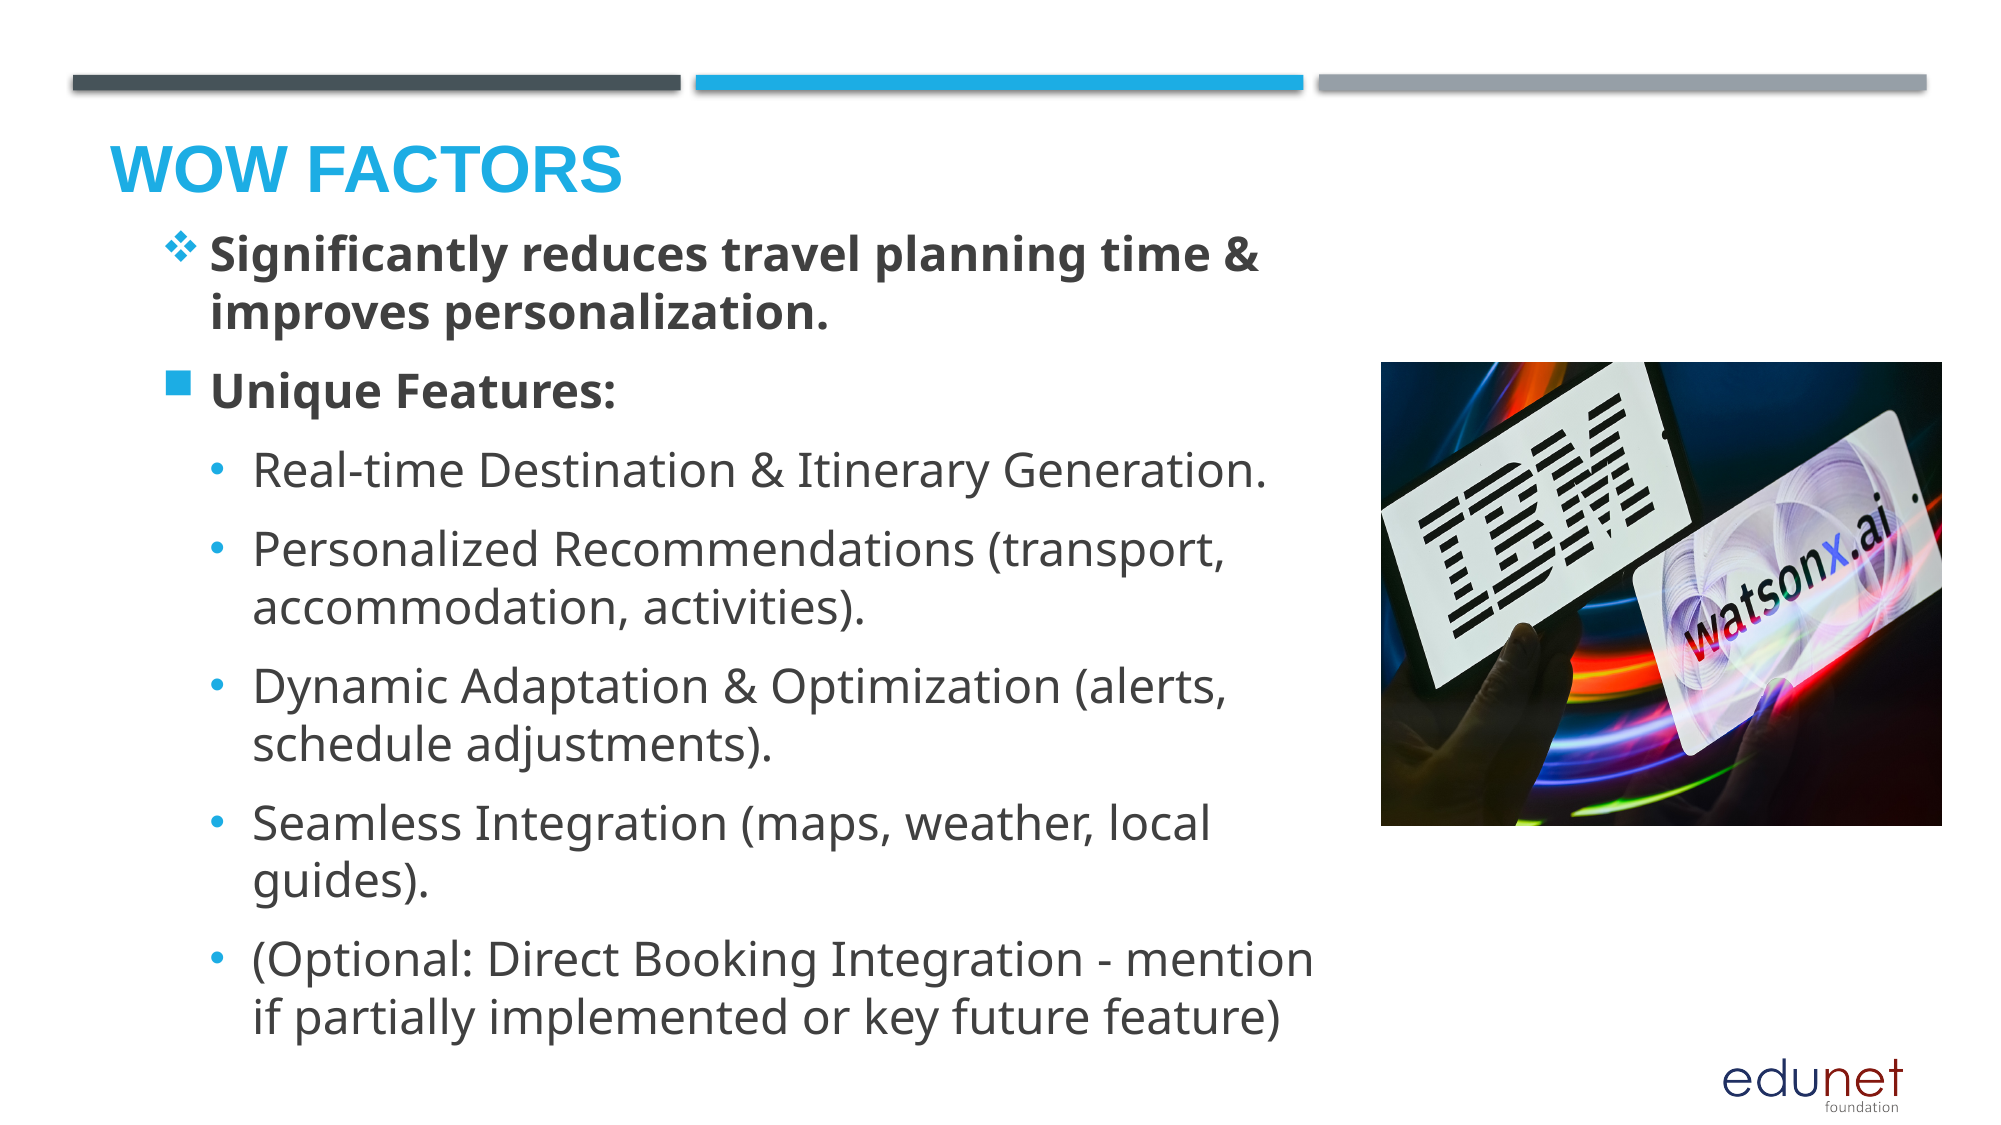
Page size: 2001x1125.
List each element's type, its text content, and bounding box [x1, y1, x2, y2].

title Wow factors [95, 126, 1905, 214]
picture [1380, 362, 1942, 827]
list Significantly reduces travel planning time & improves personalization. Unique Features: Real-time Destination & Itinerary Generation. Personalized Recommendations (transport, accommodation, activities). Dynamic Adaptation & Optimization (alerts, schedule adjustments). Seamless Integration (maps, weather, local guides). (Optional: Direct Booking Integration - mention if partially implemented or key future feature) [95, 128, 1355, 1060]
picture [1719, 1056, 1905, 1116]
